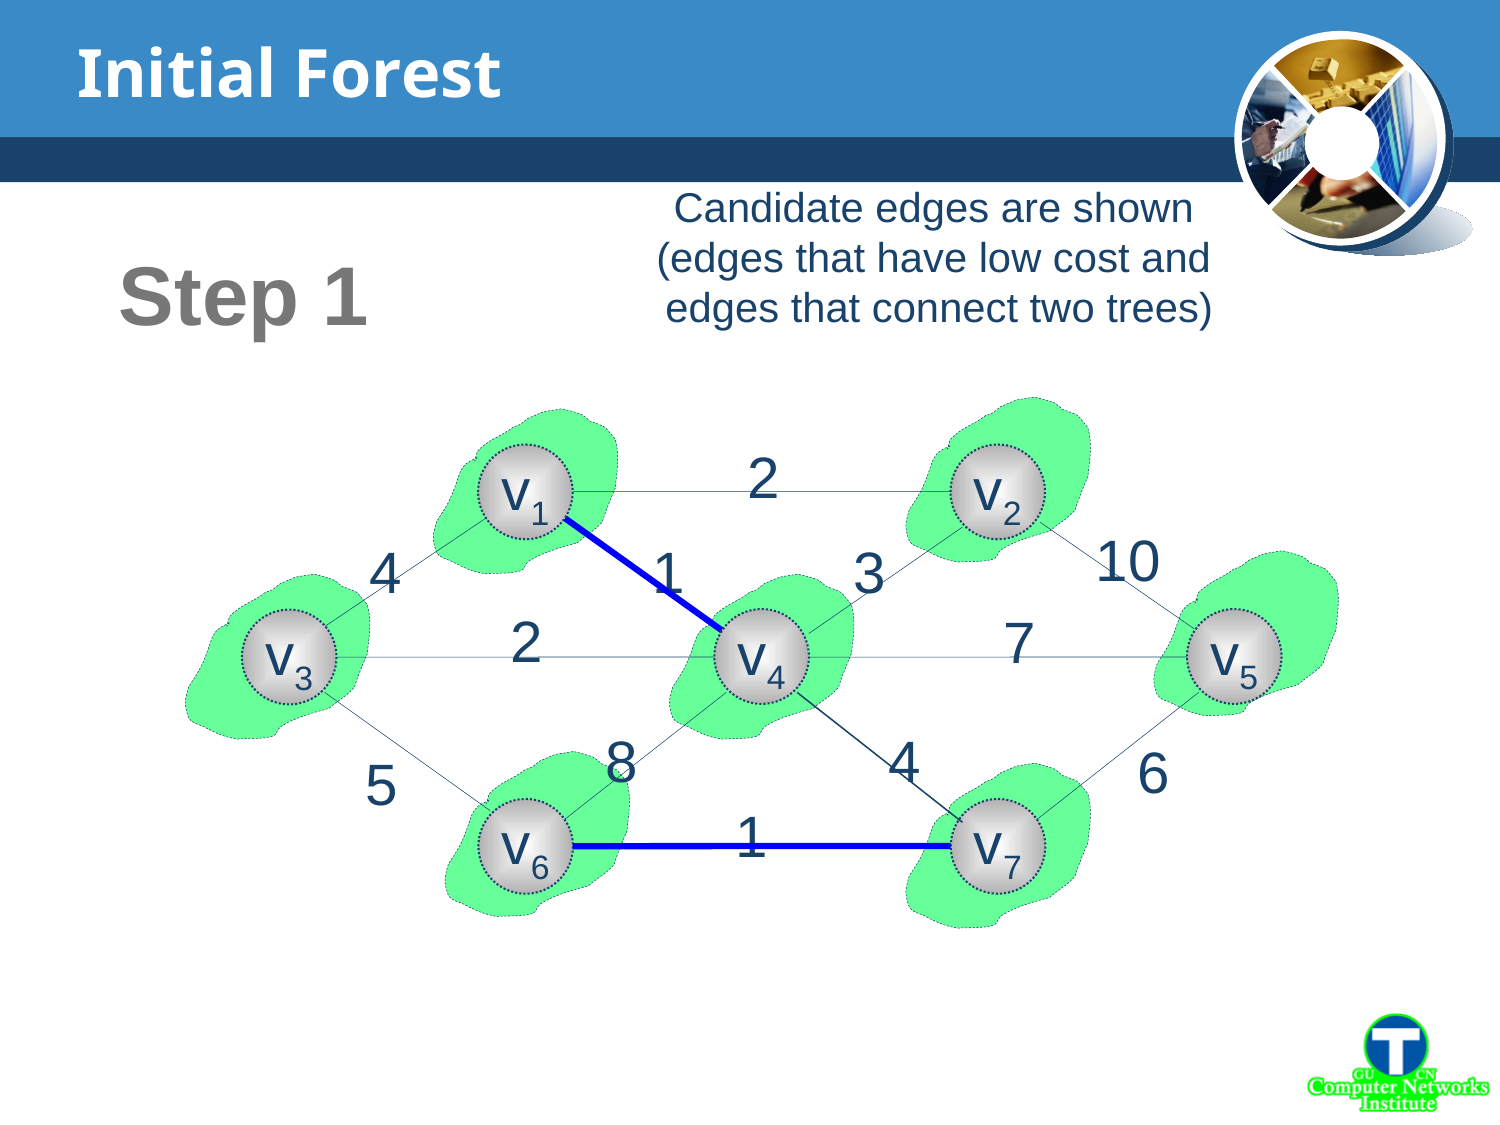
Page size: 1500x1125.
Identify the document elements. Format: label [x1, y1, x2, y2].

picture [1271, 167, 1406, 239]
text_box [641, 172, 1238, 339]
picture [1305, 1011, 1491, 1115]
picture [1241, 76, 1315, 205]
picture [1276, 39, 1404, 114]
text_box [185, 397, 1339, 929]
title [62, 24, 1276, 118]
picture [1365, 69, 1438, 208]
text_box [104, 234, 384, 351]
